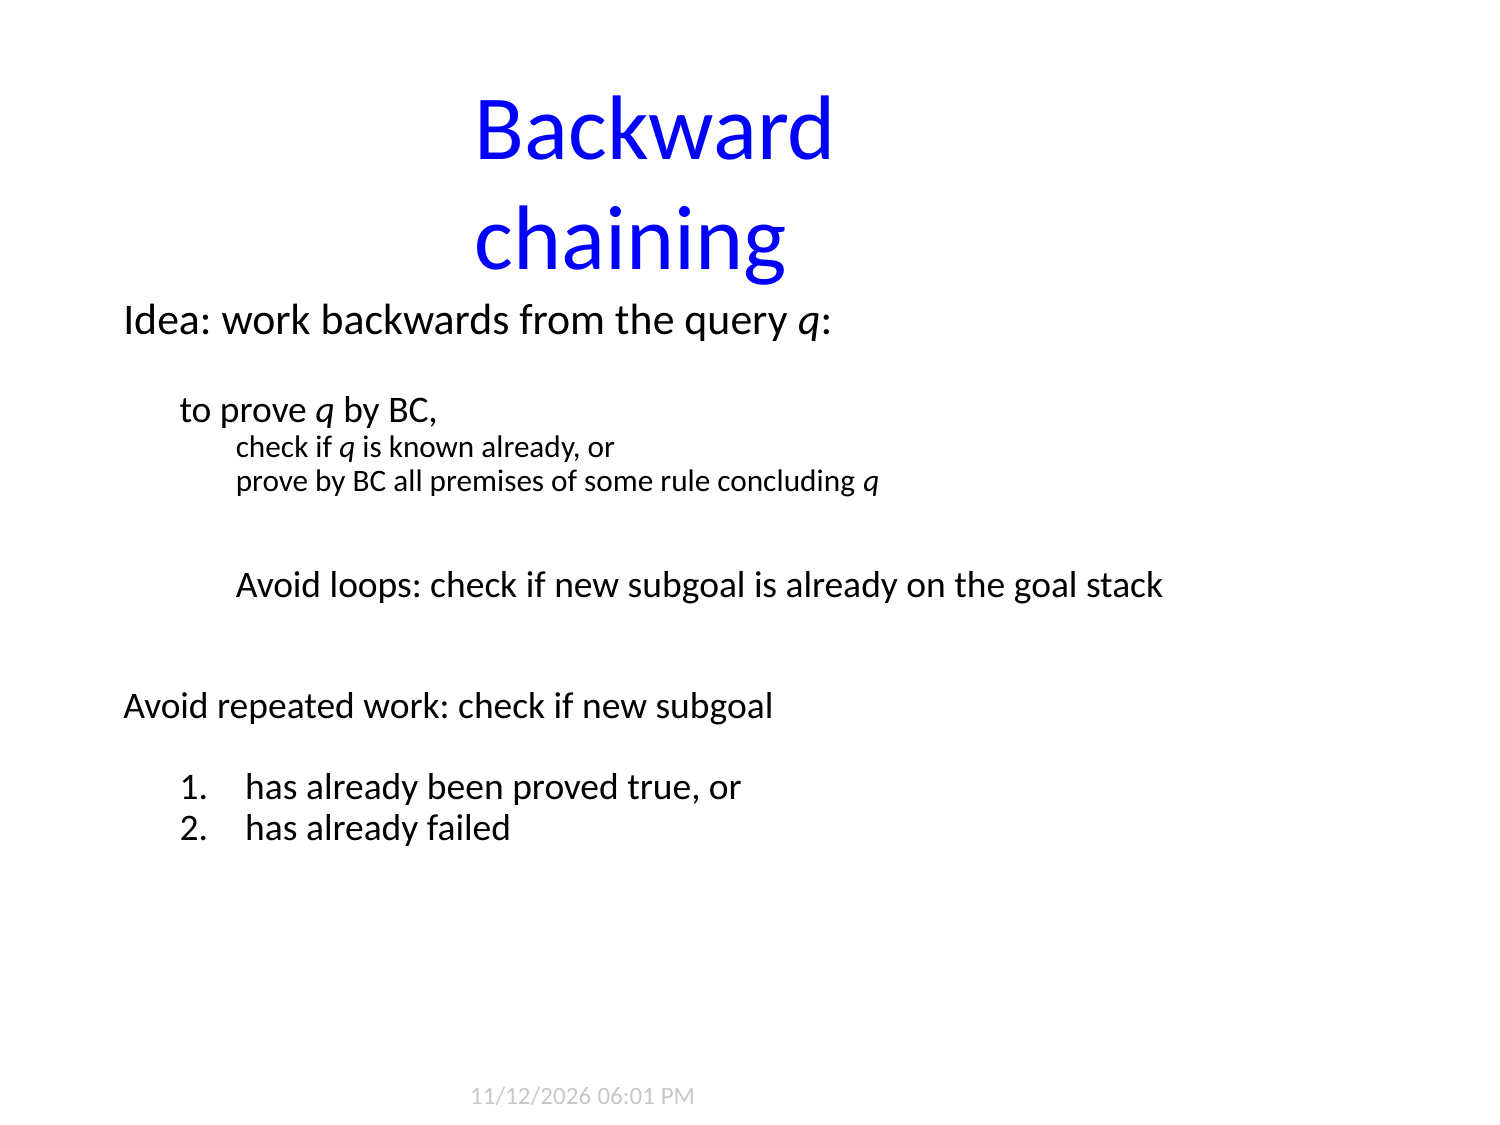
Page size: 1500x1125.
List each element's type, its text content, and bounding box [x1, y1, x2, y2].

list Idea: work backwards from the query q: to prove q by BC, check if q is known already, or prove by BC all premises of some rule concluding q Avoid loops: check if new subgoal is already on the goal stack Avoid repeated work: check if new subgoal has already been proved true, or has already failed [123, 290, 1223, 932]
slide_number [455, 1065, 922, 1125]
title Backward chaining [474, 68, 1026, 290]
